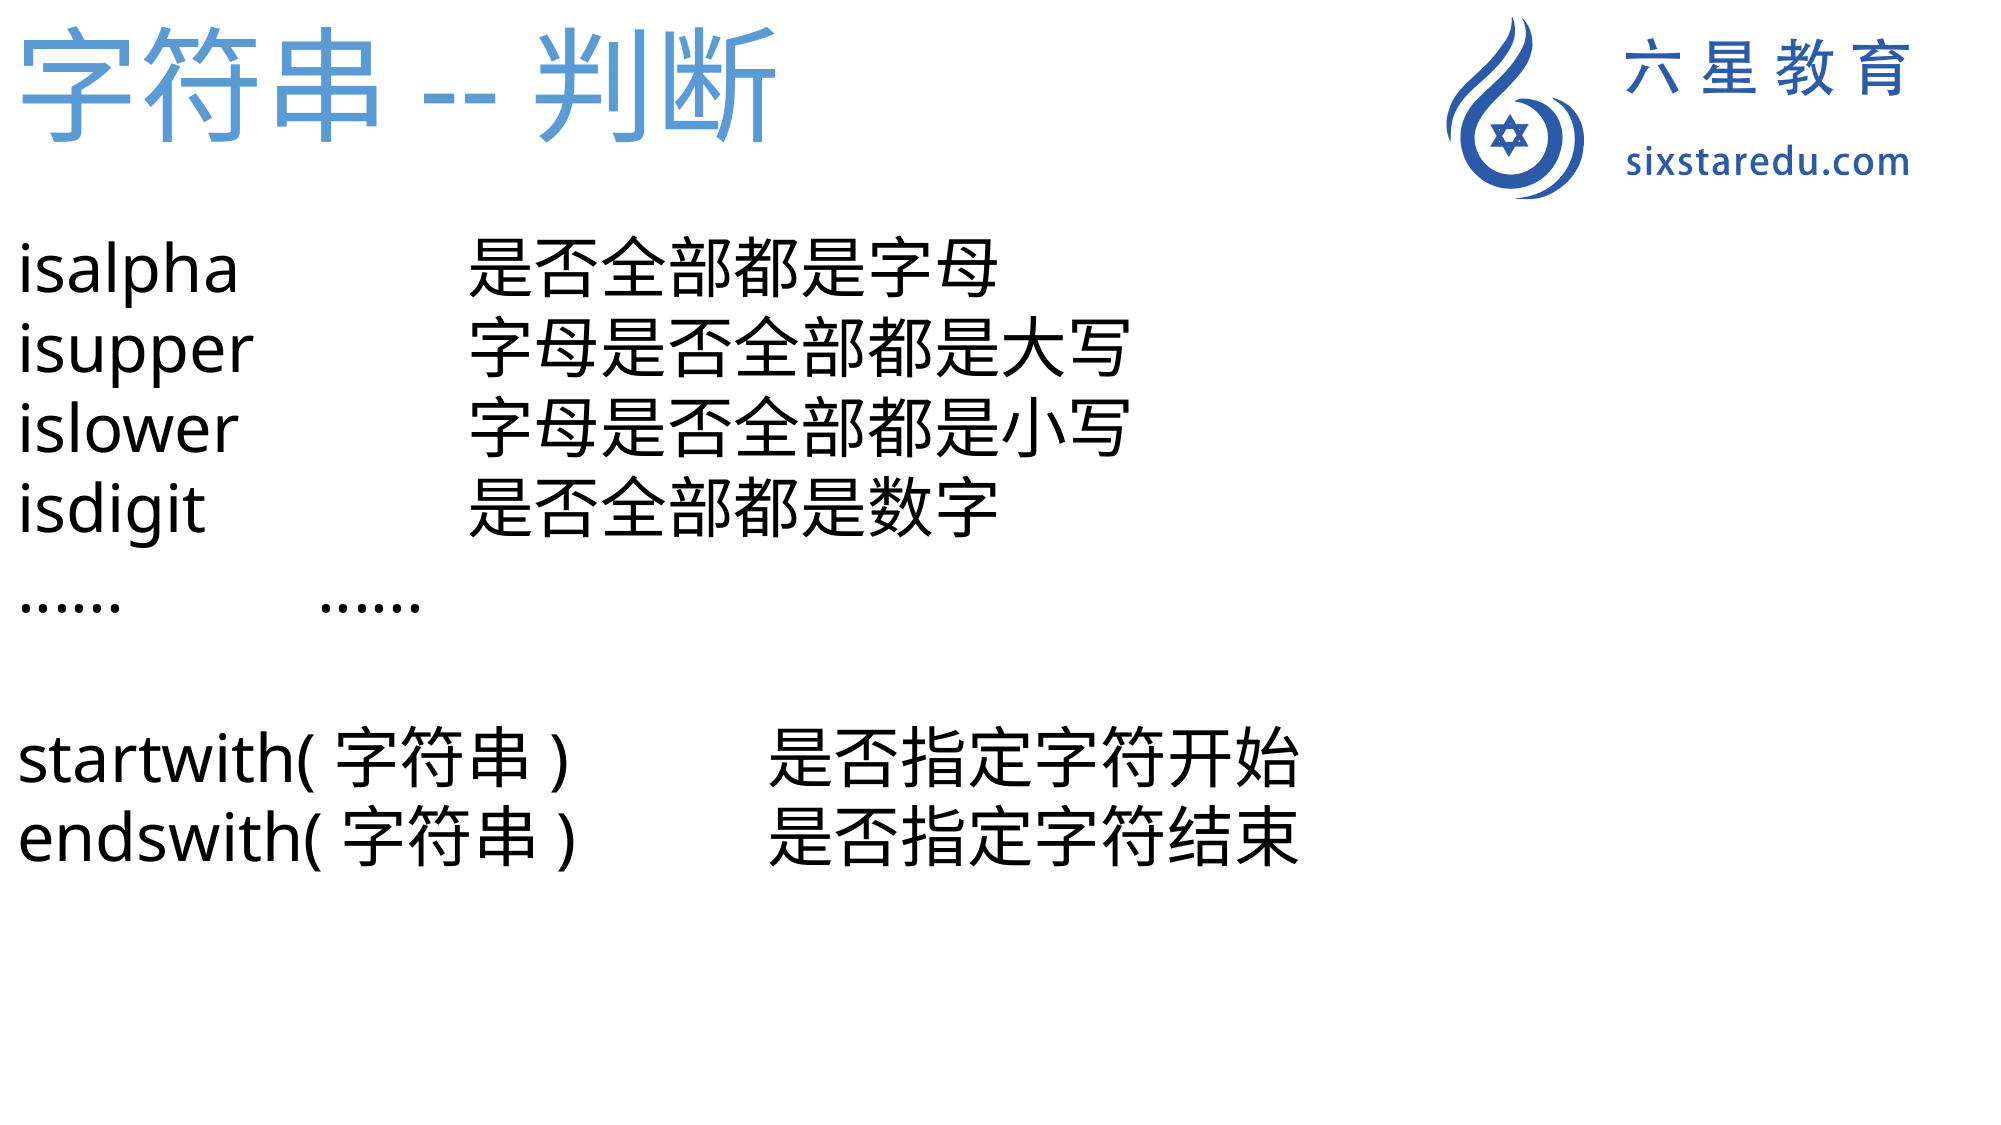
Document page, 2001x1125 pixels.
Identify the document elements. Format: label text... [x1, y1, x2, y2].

text_box 字符串--判断 [0, 0, 1280, 165]
text_box isalpha 是否全部都是字母 isupper 字母是否全部都是大写 islower 字母是否全部都是小写 isdigit 是否全部都是数字 ...... ...... startwith(字符串) 是否指定字符开始 endswith(字符串) 是否指定字符结束 [2, 218, 2000, 928]
picture [1305, 0, 2000, 274]
